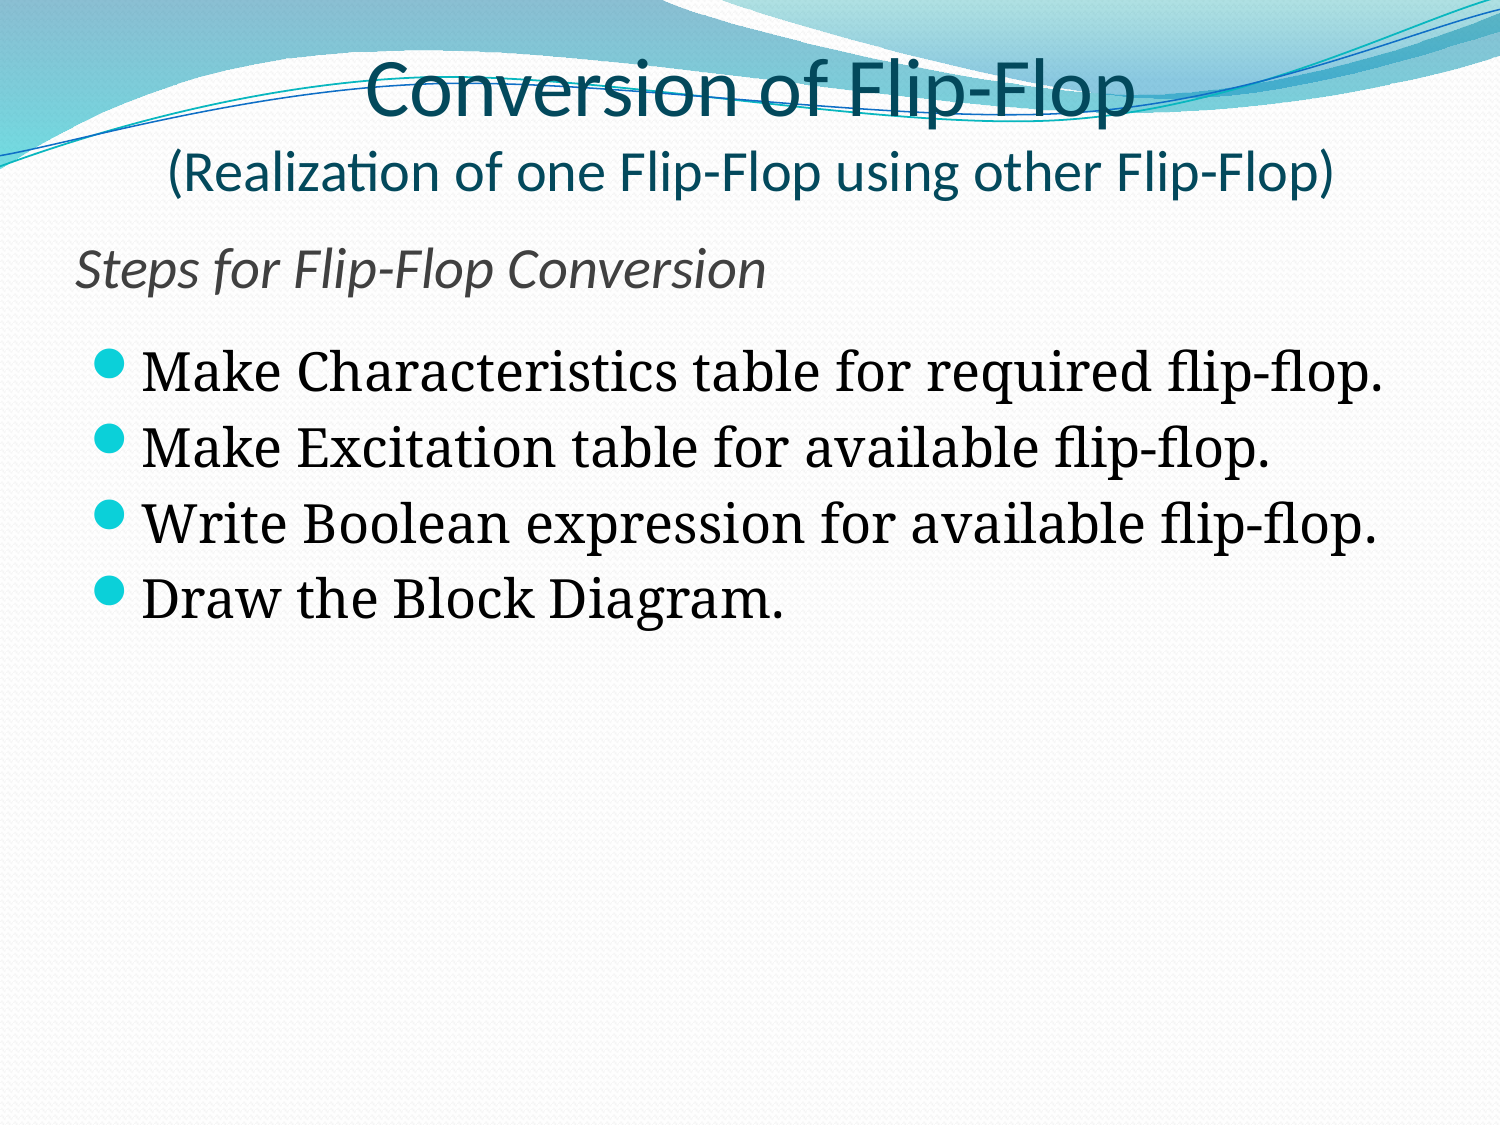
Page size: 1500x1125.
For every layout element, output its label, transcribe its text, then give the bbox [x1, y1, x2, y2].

list Make Characteristics table for required flip-flop. Make Excitation table for available flip-flop. Write Boolean expression for available flip-flop. Draw the Block Diagram. [75, 329, 1425, 1073]
text_box Steps for Flip-Flop Conversion [74, 112, 1425, 300]
title Conversion of Flip-Flop (Realization of one Flip-Flop using other Flip-Flop) [112, 37, 1391, 112]
